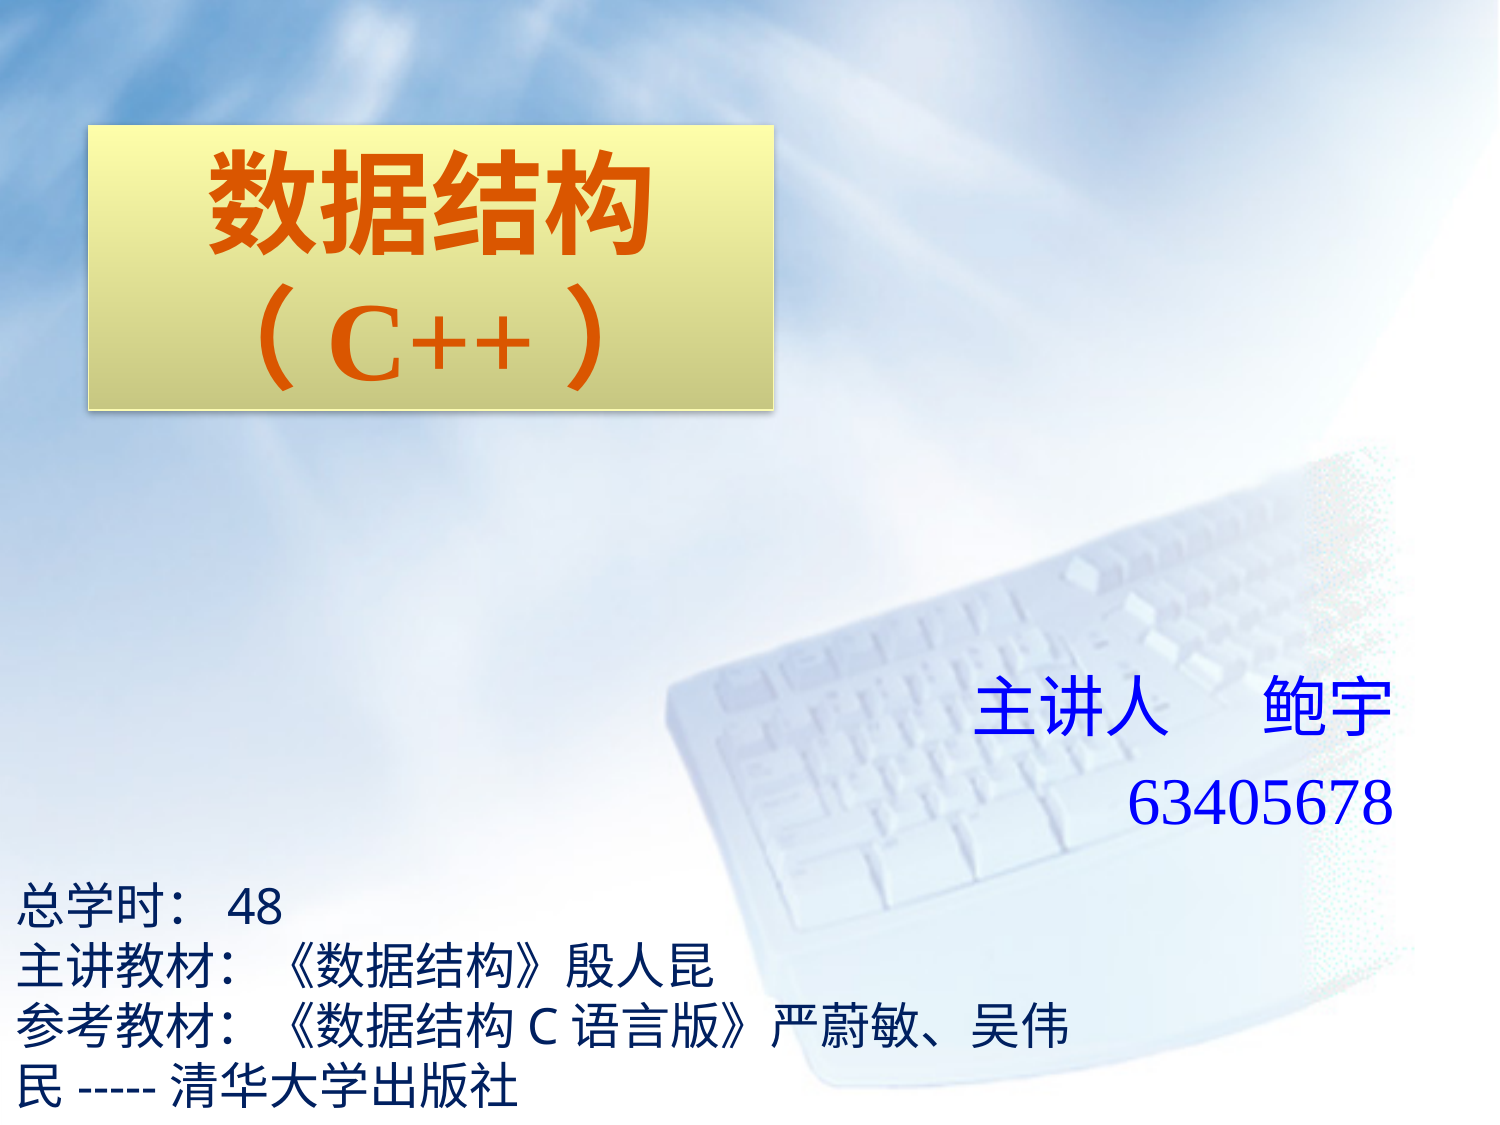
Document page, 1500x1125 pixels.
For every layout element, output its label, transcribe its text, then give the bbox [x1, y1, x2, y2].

subtitle 主讲人 鲍宇 63405678 [360, 656, 1411, 945]
text_box 总学时：48 主讲教材：《数据结构》殷人昆 参考教材：《数据结构C语言版》严蔚敏、吴伟民-----清华大学出版社 [0, 867, 1123, 1123]
picture [0, 0, 1500, 1125]
text_box 数据结构（C++） [88, 125, 774, 411]
